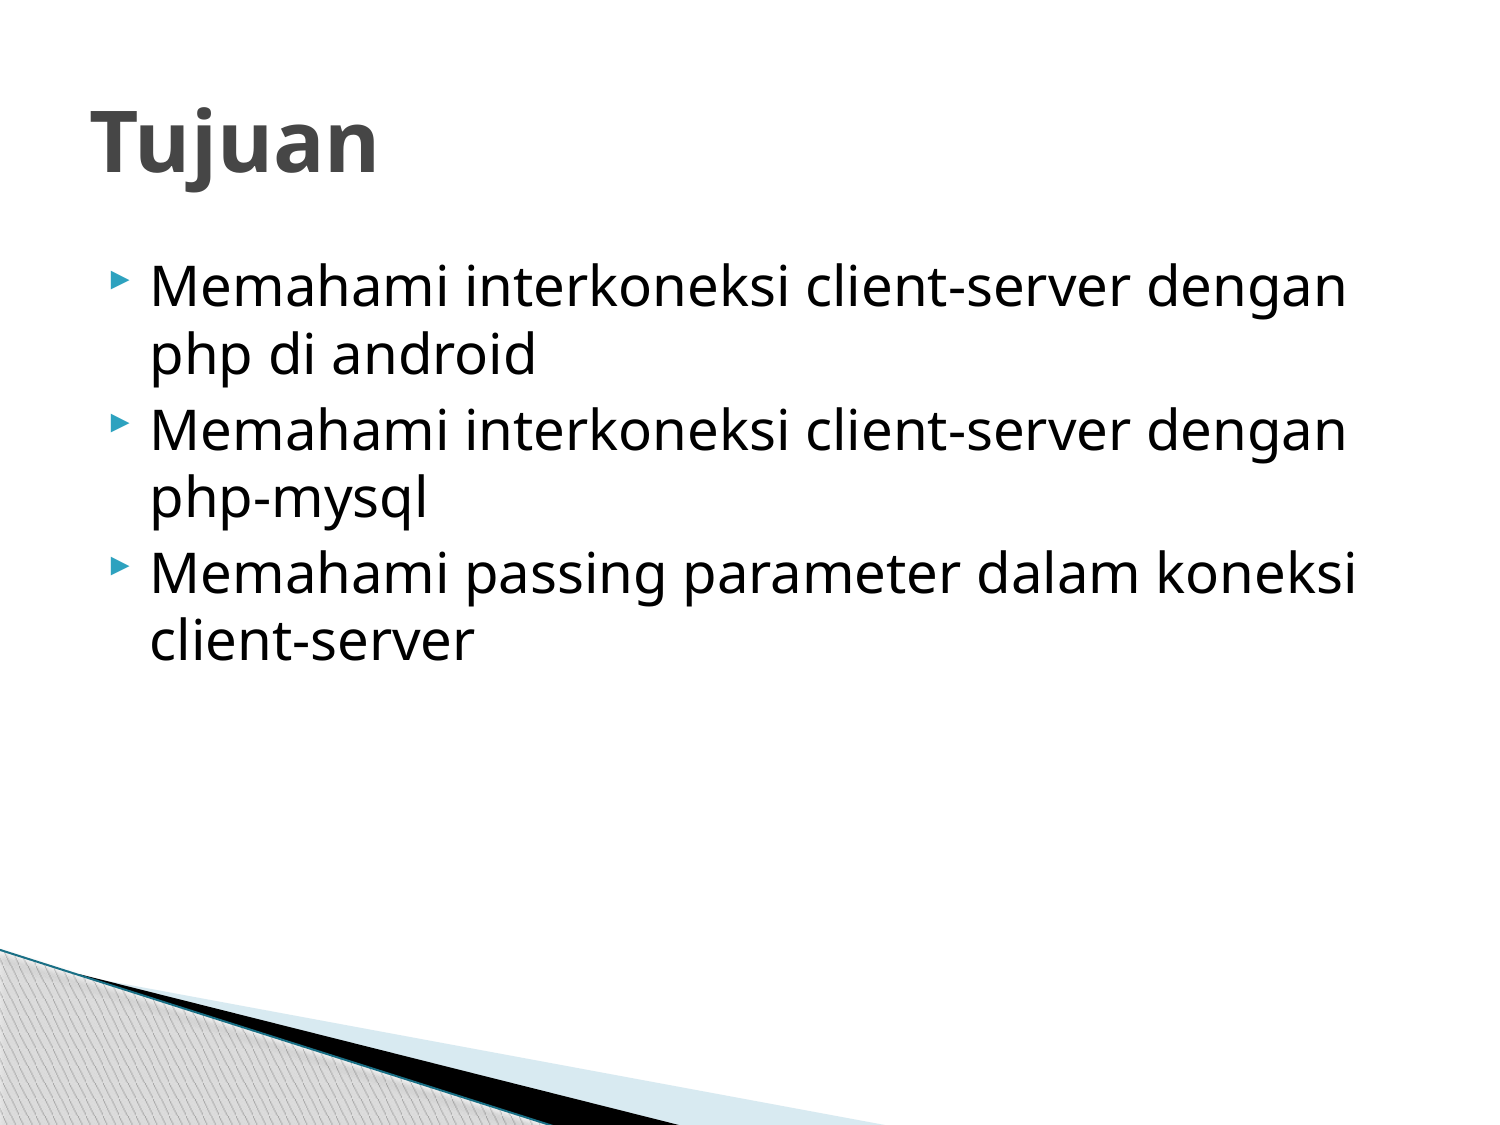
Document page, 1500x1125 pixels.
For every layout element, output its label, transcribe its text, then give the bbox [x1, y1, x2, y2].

title Tujuan [75, 45, 1425, 233]
list Memahami interkoneksi client-server dengan php di android Memahami interkoneksi client-server dengan php-mysql Memahami passing parameter dalam koneksi client-server [75, 243, 1425, 986]
